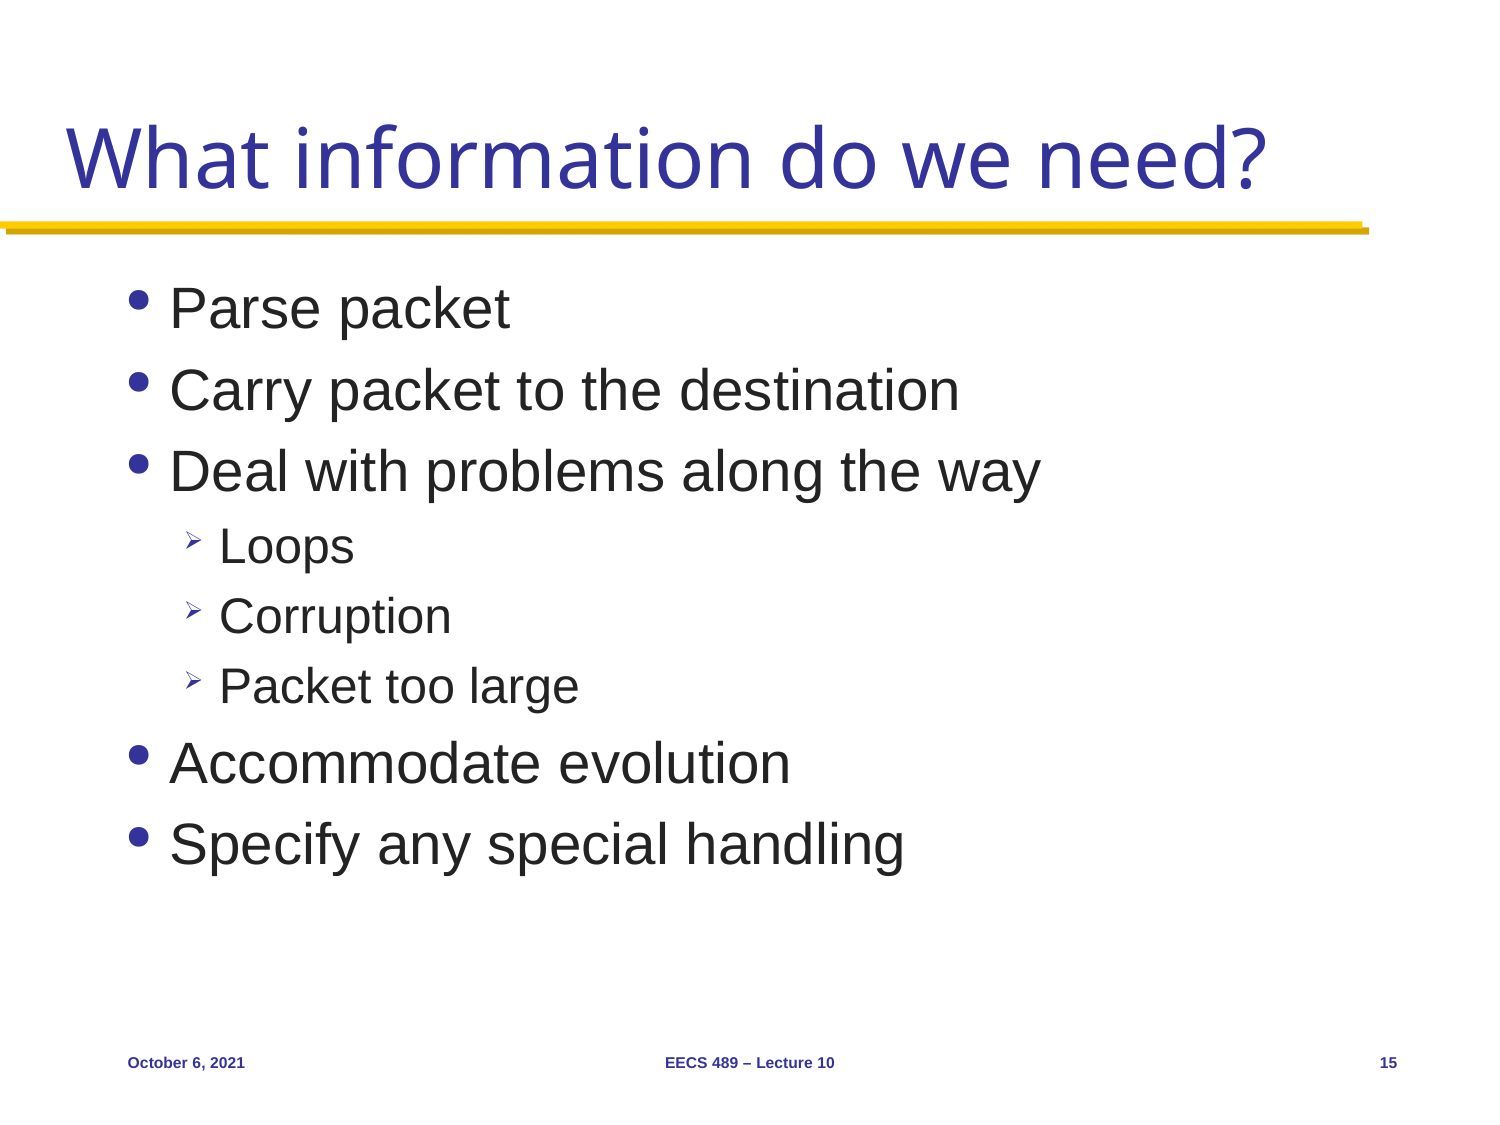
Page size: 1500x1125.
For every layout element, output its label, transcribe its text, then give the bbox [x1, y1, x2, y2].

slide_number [112, 1024, 426, 1101]
list Parse packet Carry packet to the destination Deal with problems along the way Loops Corruption Packet too large Accommodate evolution Specify any special handling [112, 262, 1413, 988]
title What information do we need? [49, 24, 1451, 213]
slide_number 15 [1312, 1024, 1413, 1101]
footer EECS 489 – Lecture 10 [512, 1024, 988, 1101]
